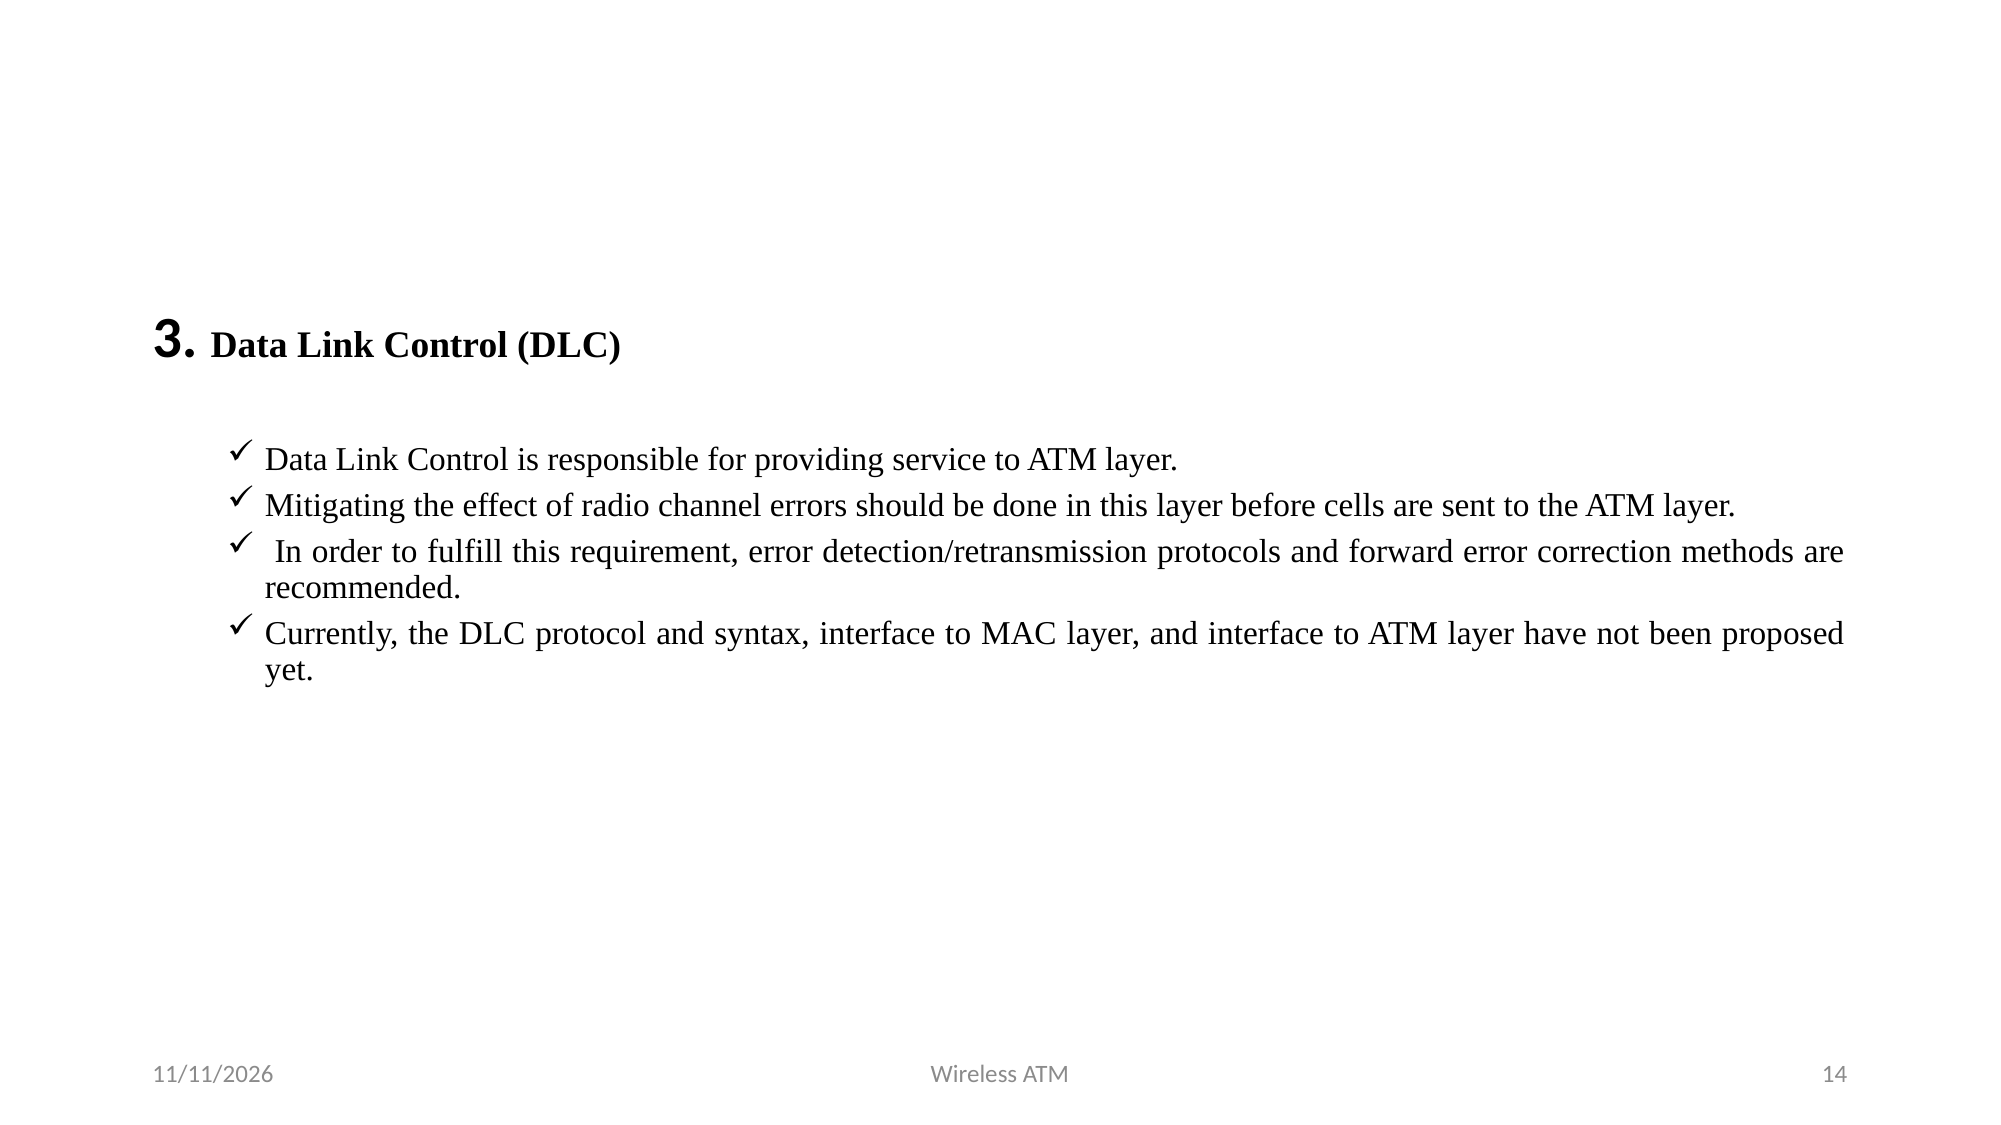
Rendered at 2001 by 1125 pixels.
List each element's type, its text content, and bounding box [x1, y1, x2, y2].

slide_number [137, 1042, 588, 1103]
slide_number 14 [1412, 1042, 1863, 1103]
footer Wireless ATM [662, 1042, 1338, 1103]
list 3. Data Link Control (DLC) Data Link Control is responsible for providing service to ATM layer. Mitigating the effect of radio channel errors should be done in this layer before cells are sent to the ATM layer. In order to fulfill this requirement, error detection/retransmission protocols and forward error correction methods are recommended. Currently, the DLC protocol and syntax, interface to MAC layer, and interface to ATM layer have not been proposed yet. [137, 299, 1863, 1014]
